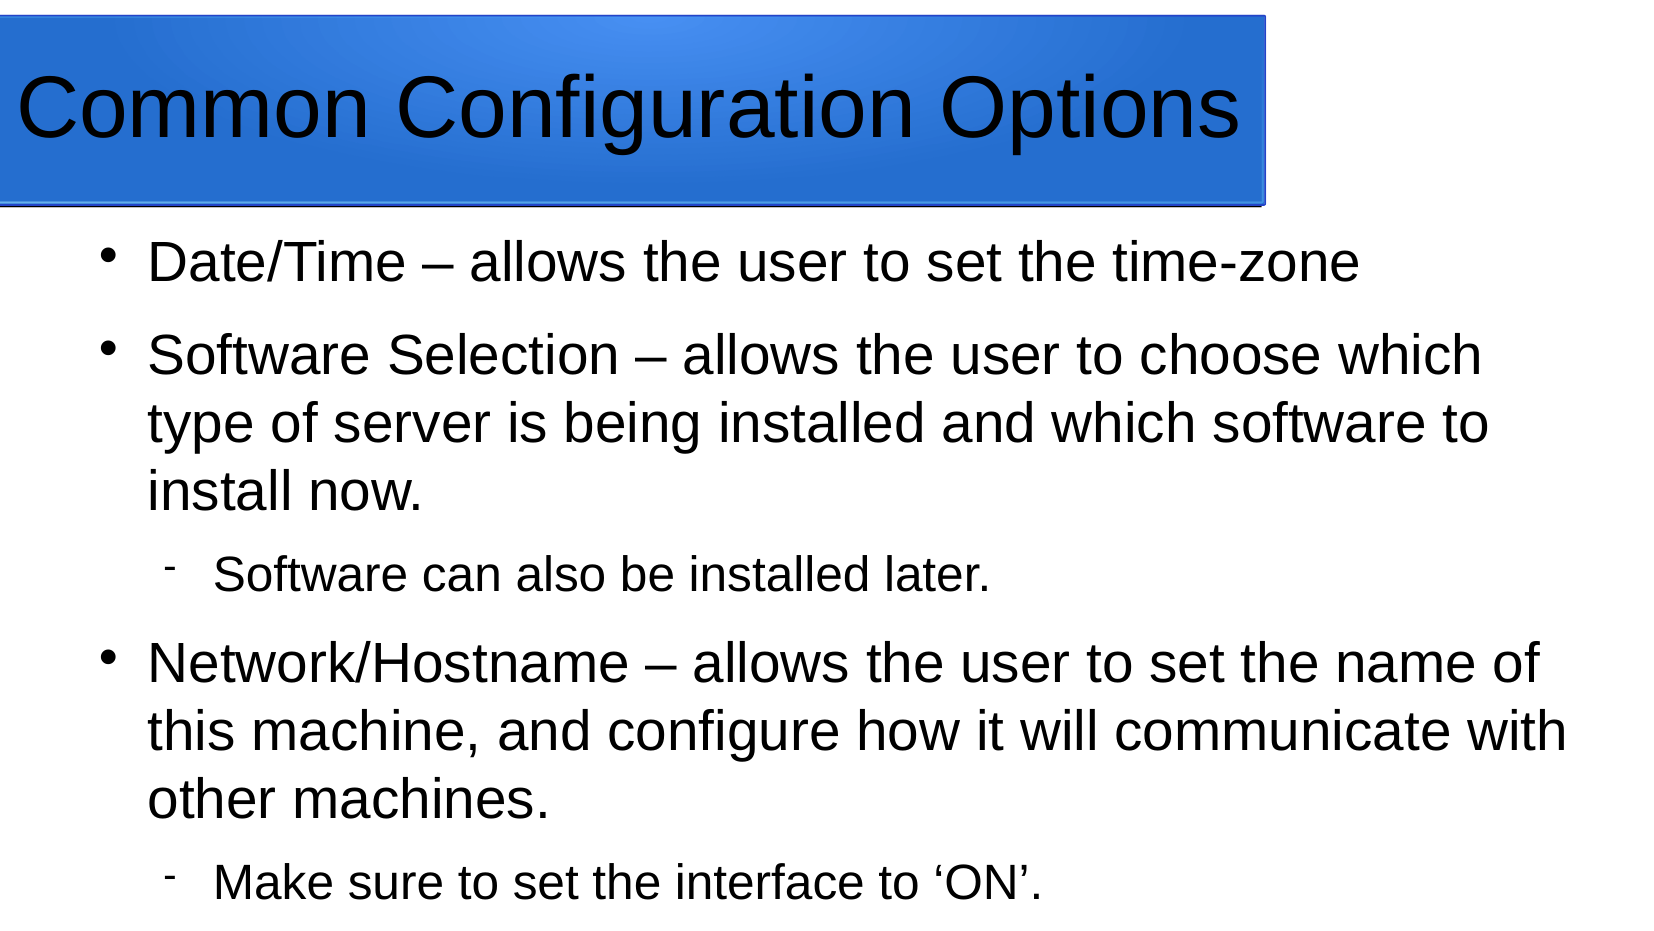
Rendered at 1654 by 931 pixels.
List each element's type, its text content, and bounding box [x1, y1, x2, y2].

text_box Date/Time – allows the user to set the time-zone Software Selection – allows the user to choose which type of server is being installed and which software to install now. Software can also be installed later. Network/Hostname – allows the user to set the name of this machine, and configure how it will communicate with other machines. Make sure to set the interface to ‘ON’. [82, 224, 1571, 917]
text_box Common Configuration Options [0, 0, 1259, 205]
picture [0, 13, 1269, 211]
